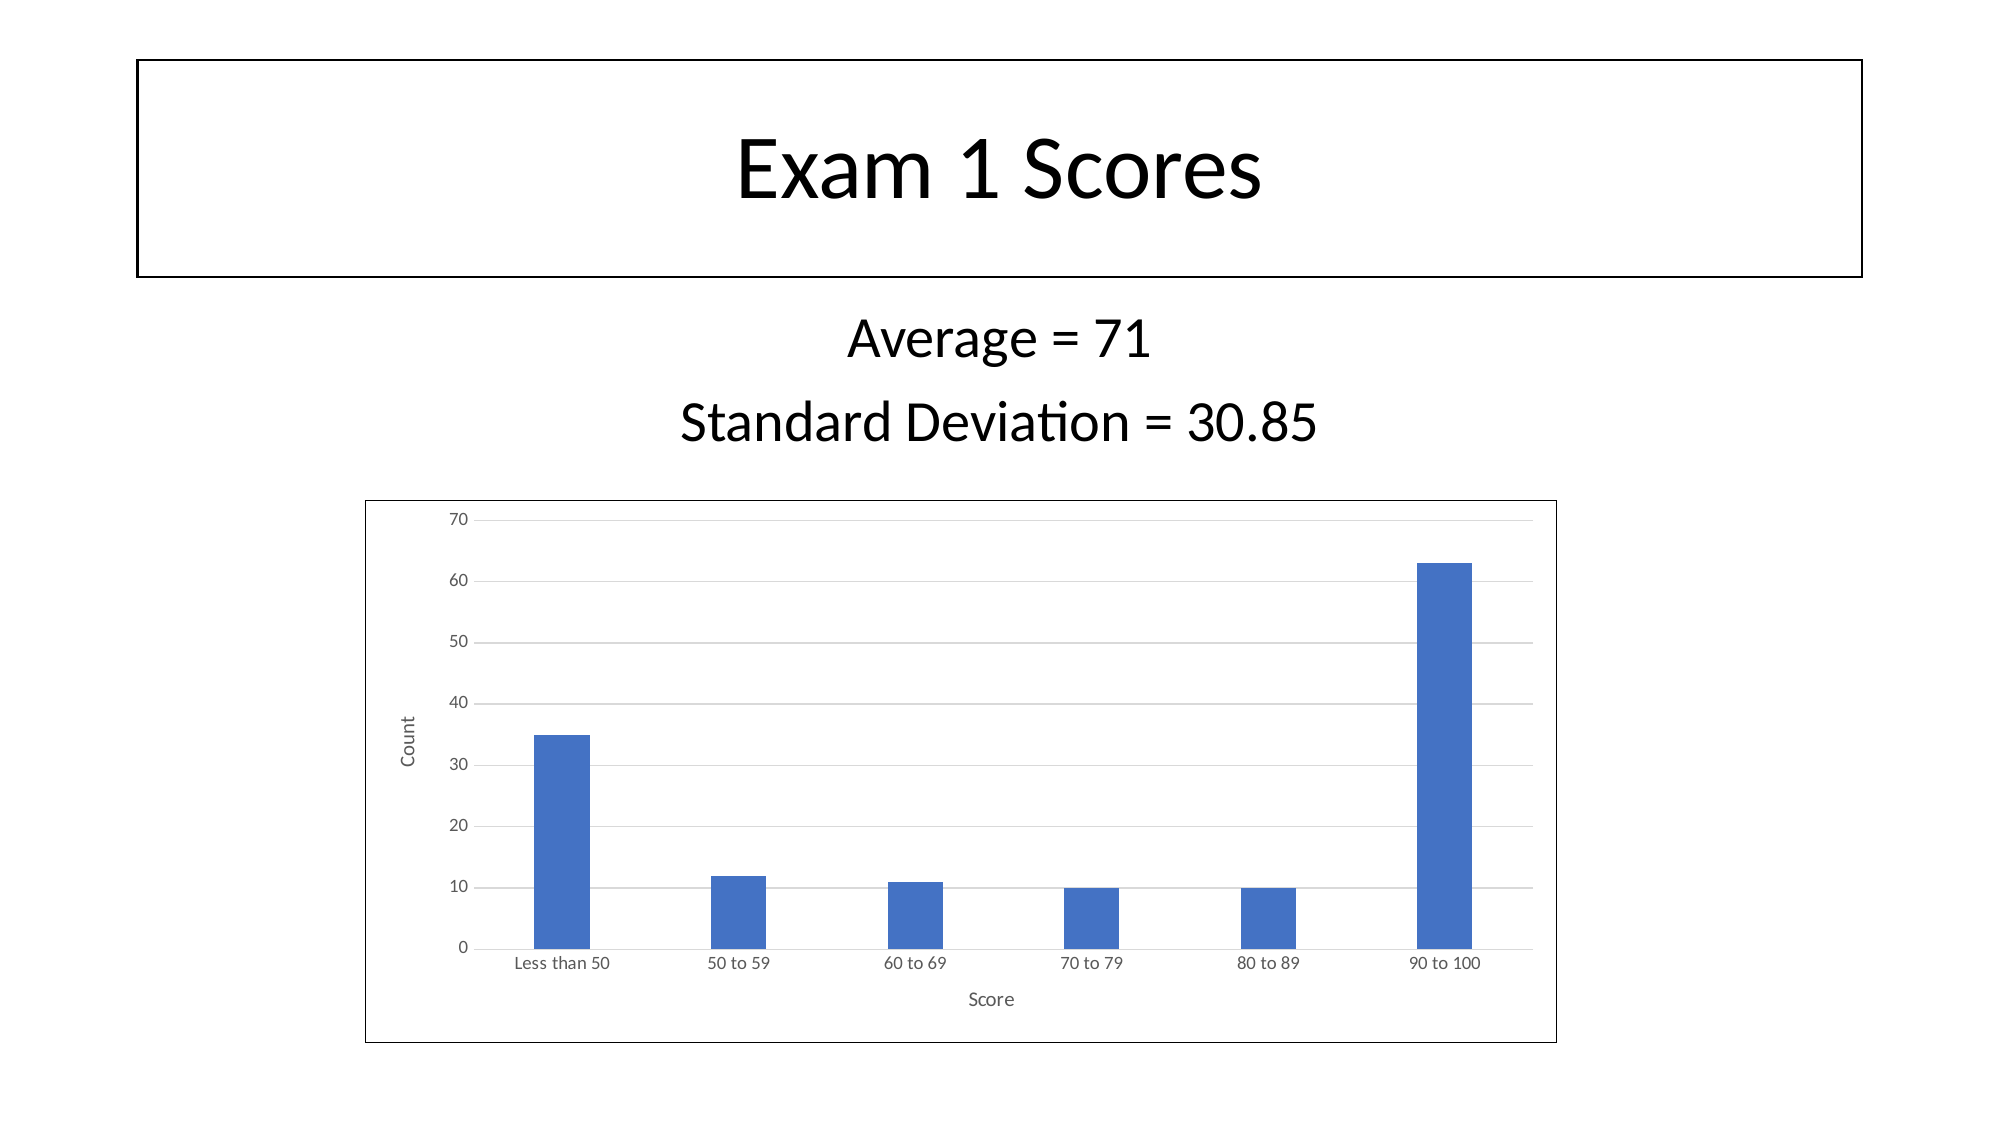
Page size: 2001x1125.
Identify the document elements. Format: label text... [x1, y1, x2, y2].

list Average = 71 Standard Deviation = 30.85 [137, 299, 1863, 1014]
chart [365, 500, 1557, 1043]
title Exam 1 Scores [136, 59, 1863, 278]
